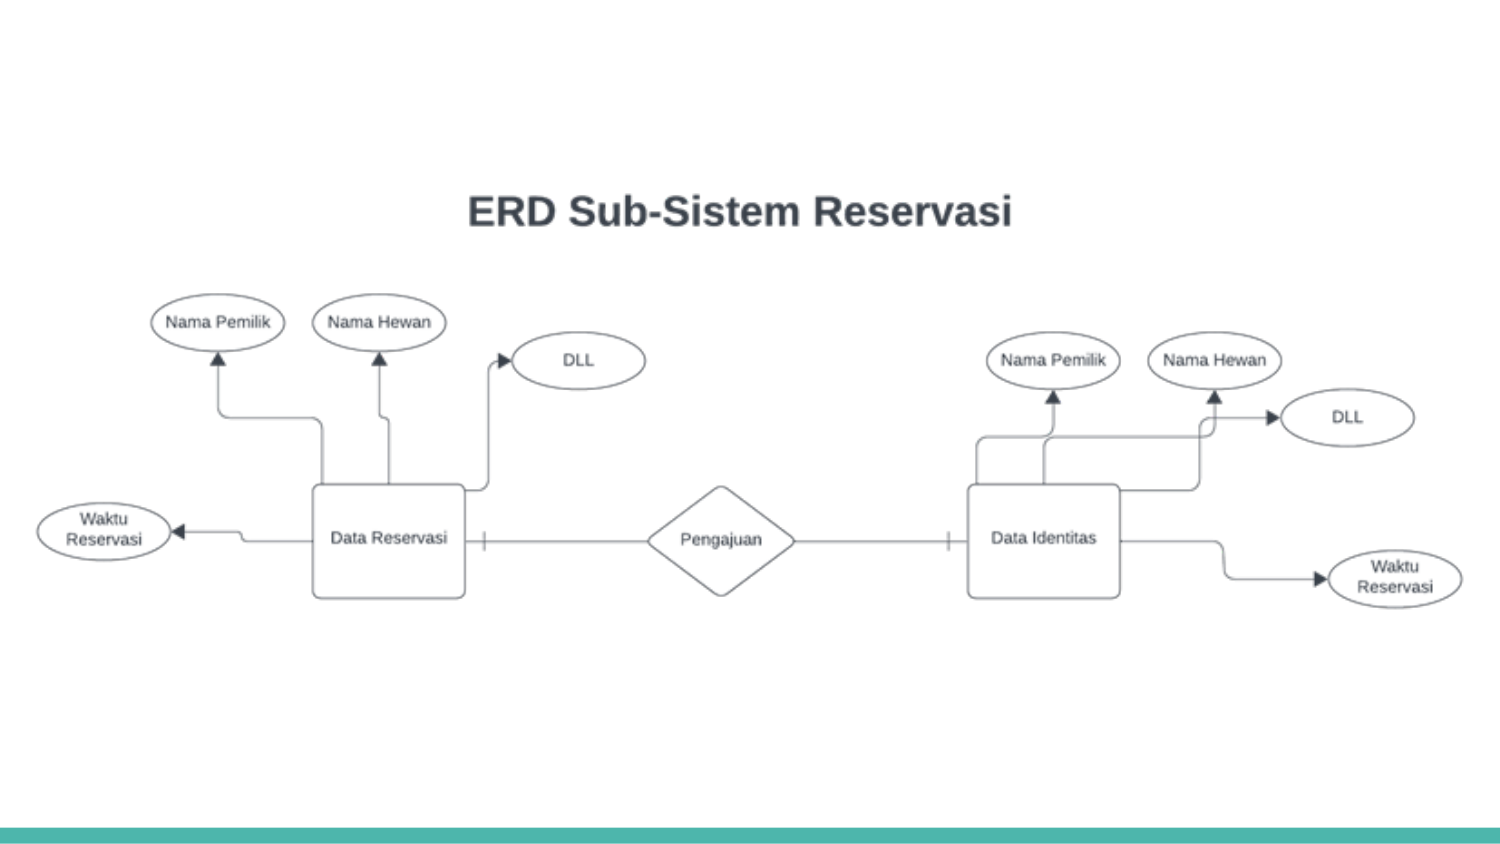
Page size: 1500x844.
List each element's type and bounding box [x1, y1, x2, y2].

picture [0, 105, 1500, 647]
